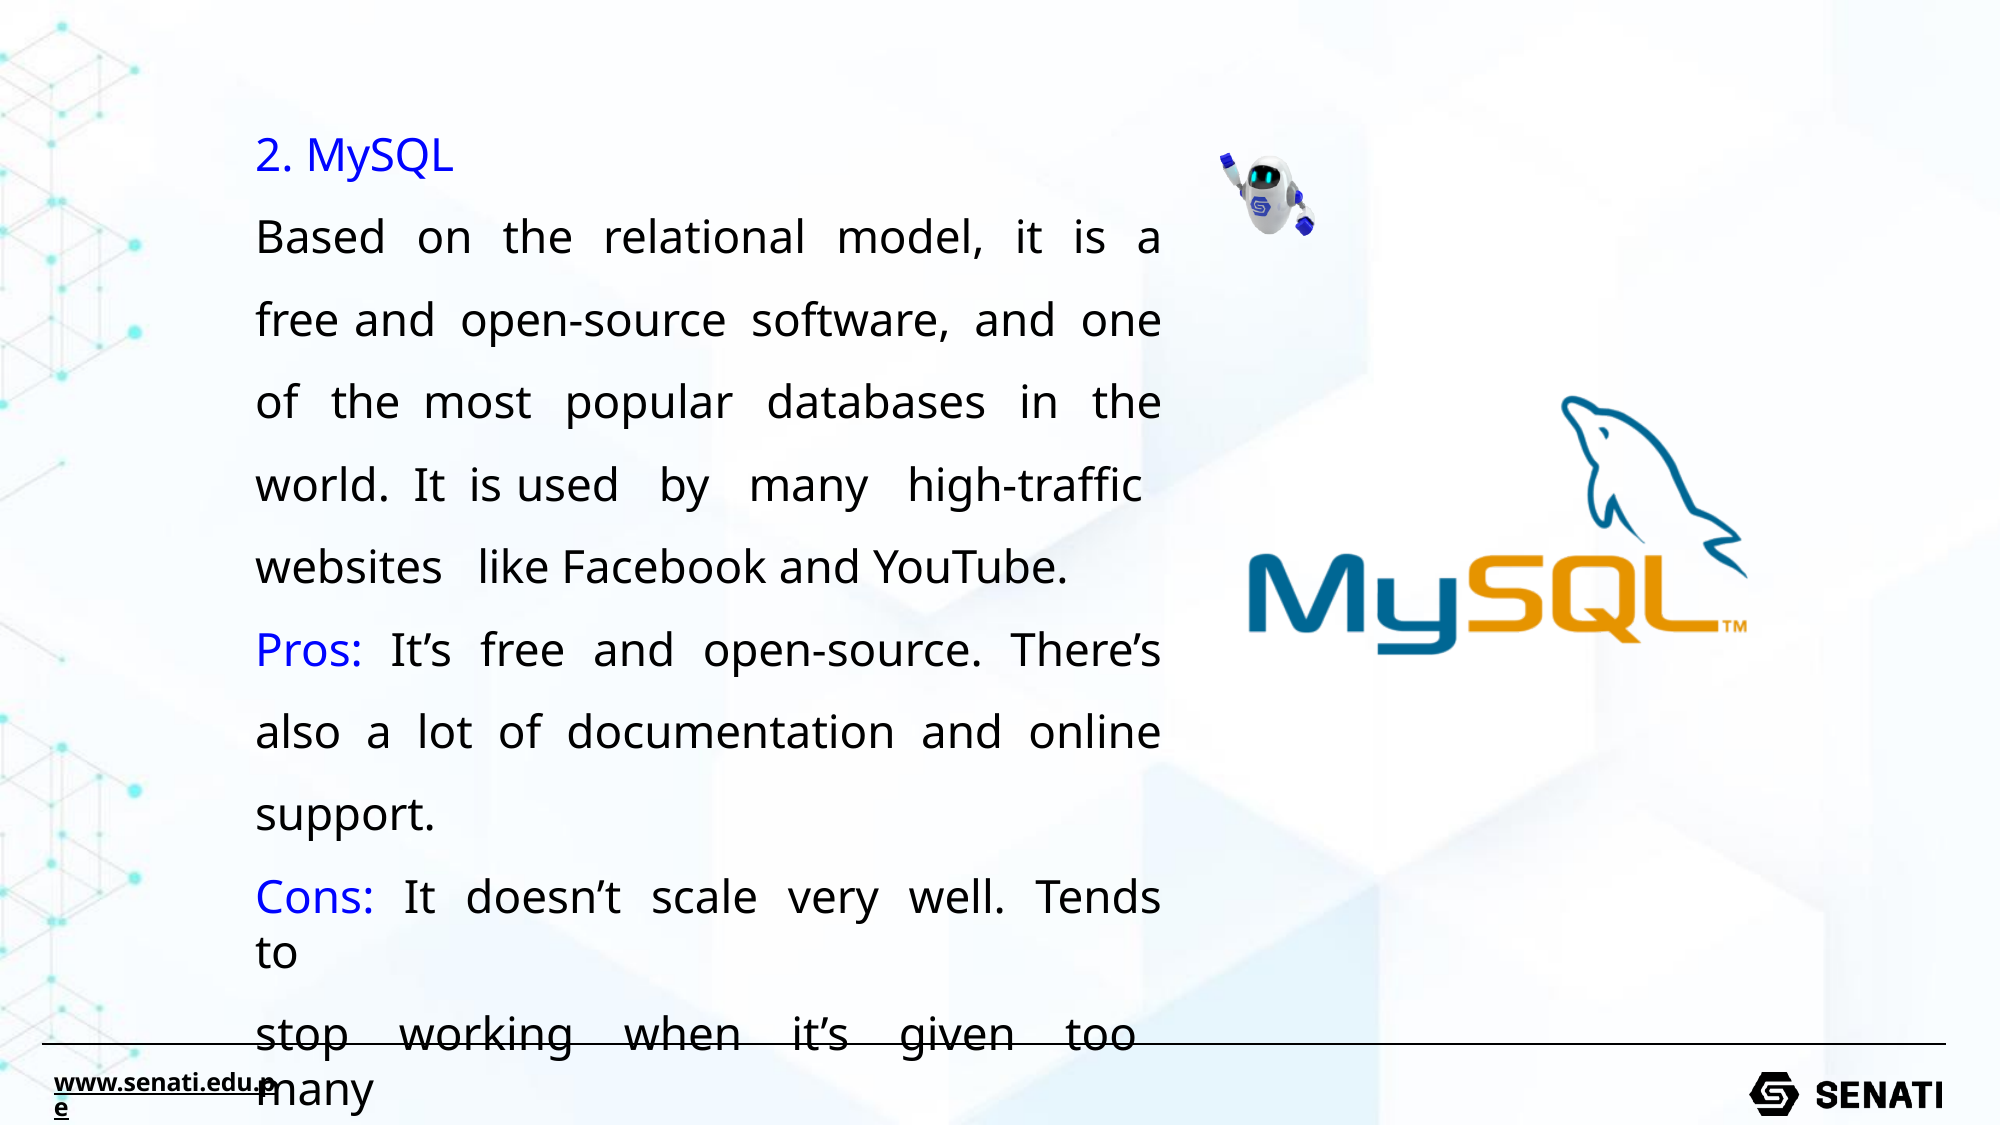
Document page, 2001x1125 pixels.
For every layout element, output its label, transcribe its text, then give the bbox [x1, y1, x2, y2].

text_box www.senati.edu.pe [51, 1062, 279, 1101]
text_box 2. MySQL Based on the relational model, it is a free and open-source software, and one of the most popular databases in the world. It is used by many high-traffic websites like Facebook and YouTube. Pros: It’s free and open-source. There’s also a lot of documentation and online support. Cons: It doesn’t scale very well. Tends to stop working when it’s given too many operations at a given time. [253, 95, 1164, 1125]
picture [0, 0, 2000, 1125]
